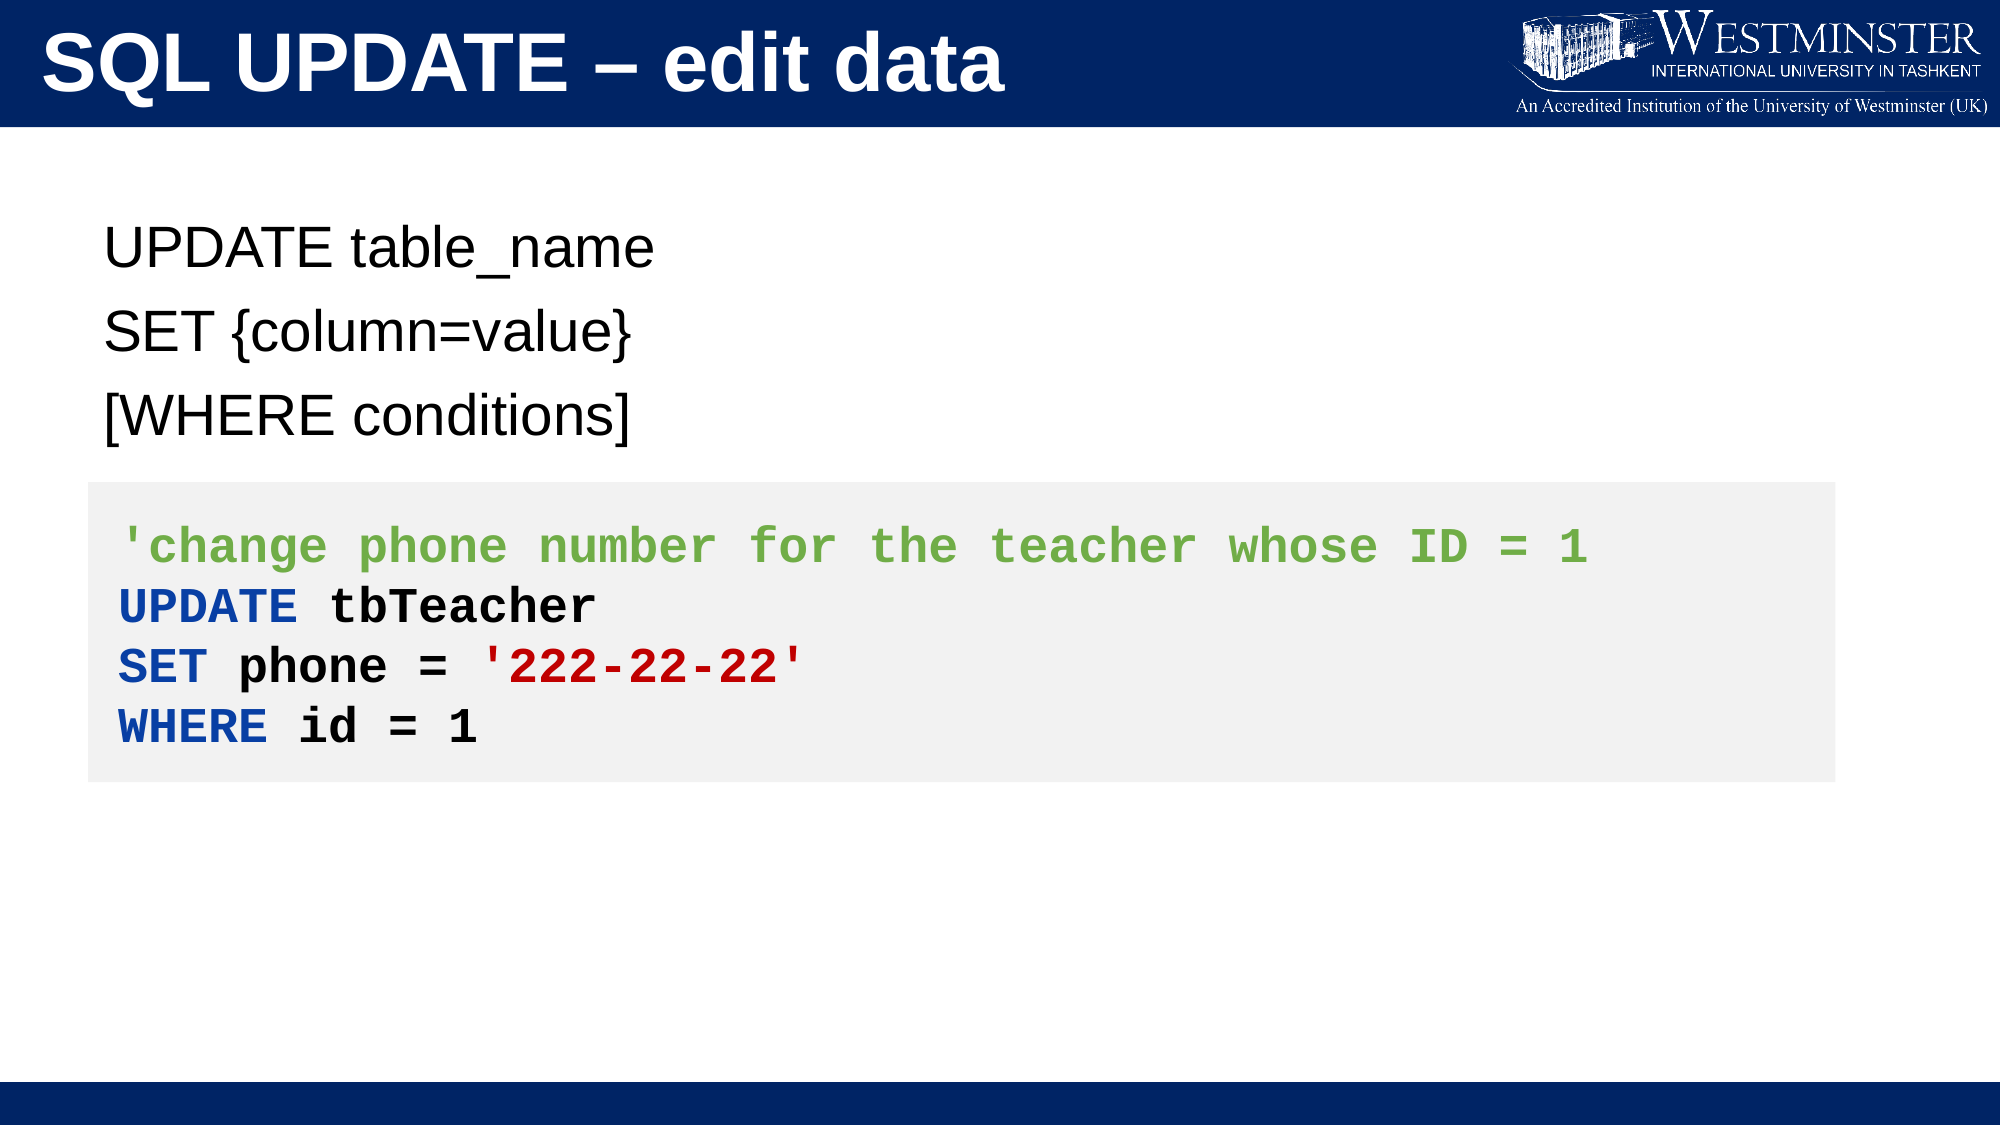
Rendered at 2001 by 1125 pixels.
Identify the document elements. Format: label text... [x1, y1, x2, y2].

text_box 'change phone number for the teacher whose ID = 1 UPDATE tbTeacher SET phone = '222-22-22' WHERE id = 1 [88, 482, 1836, 783]
list SQL UPDATE – edit data [26, 21, 1200, 108]
list UPDATE table_name SET {column=value} [WHERE conditions] [88, 187, 1925, 1016]
picture [1506, 10, 1987, 116]
